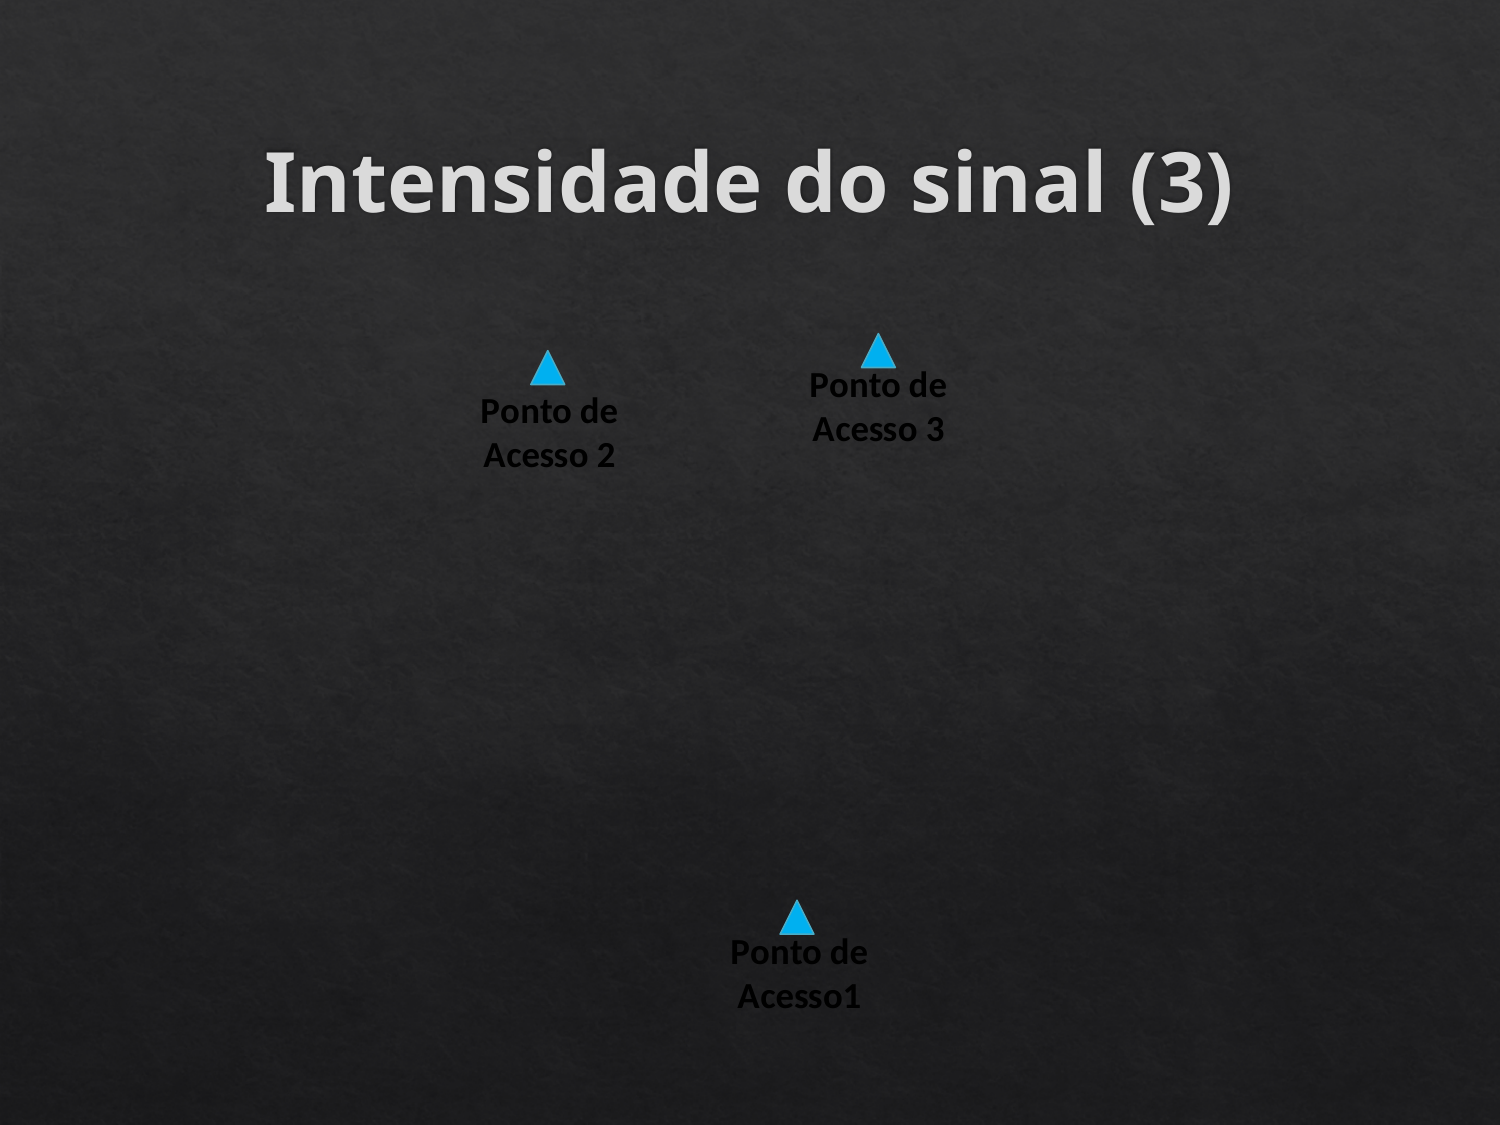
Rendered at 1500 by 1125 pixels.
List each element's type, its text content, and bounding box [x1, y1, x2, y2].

title Intensidade do sinal (3) [112, 99, 1387, 260]
picture [333, 241, 1020, 1097]
